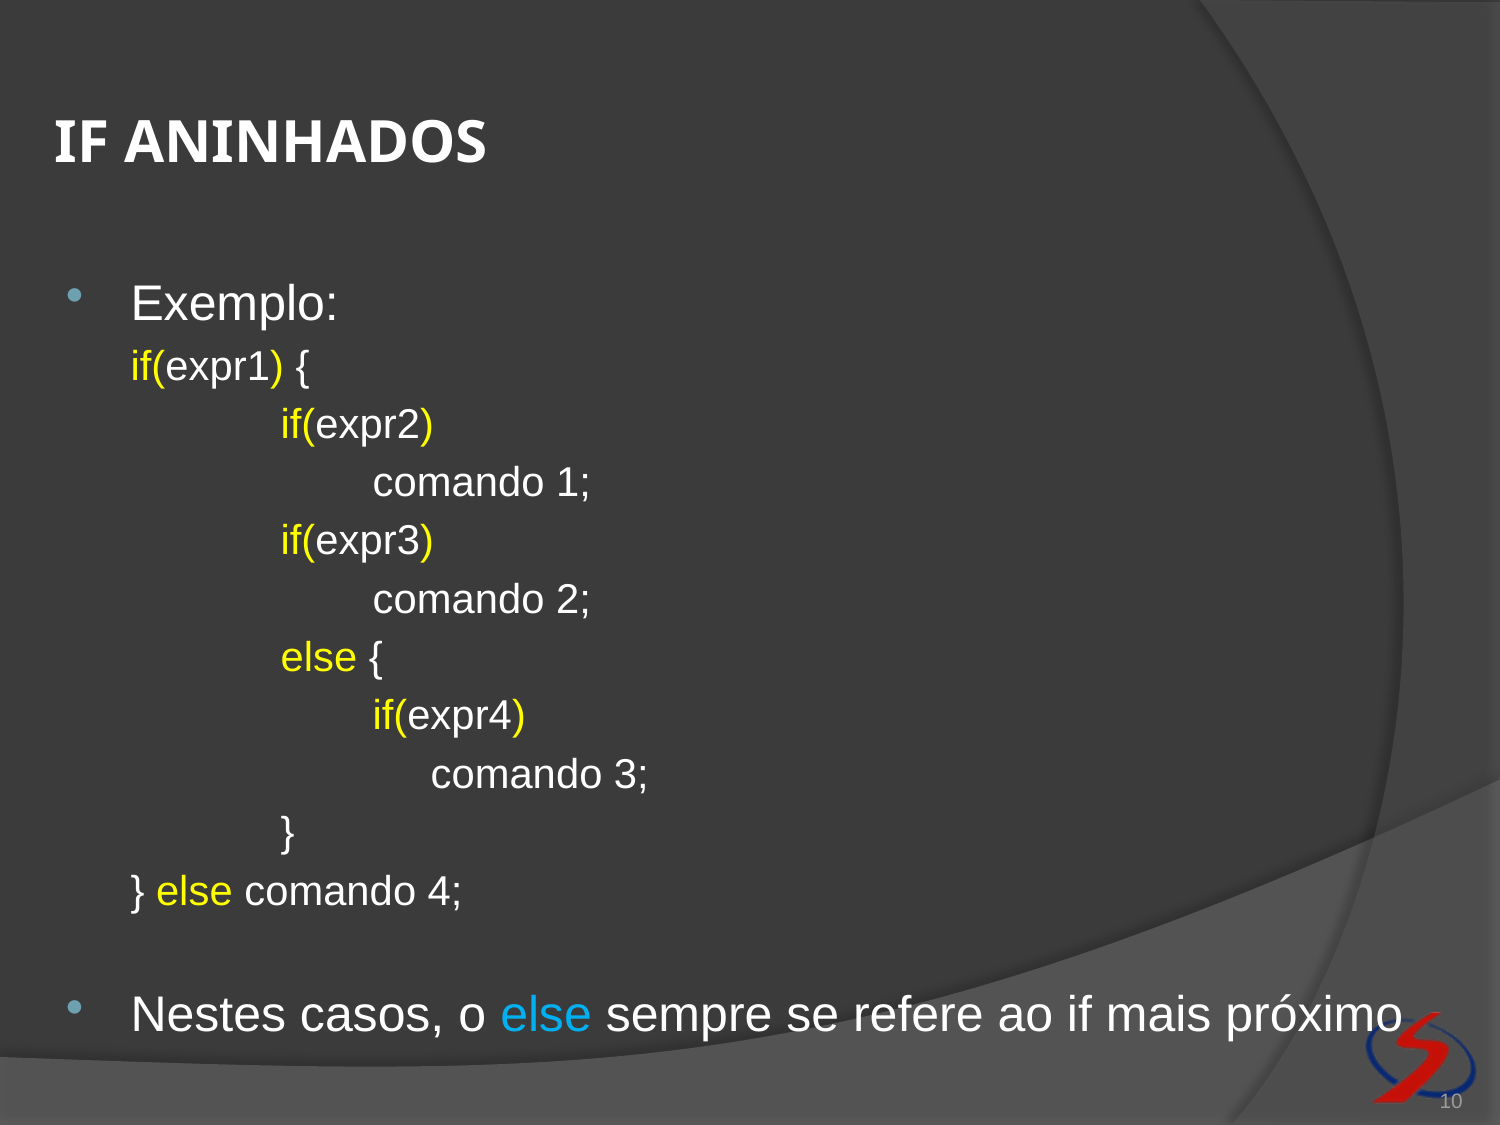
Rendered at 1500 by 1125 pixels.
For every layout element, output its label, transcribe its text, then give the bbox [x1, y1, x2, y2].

picture [1359, 1011, 1483, 1108]
slide_number 10 [1337, 1053, 1463, 1114]
title If aninhados [46, 45, 1454, 233]
list Exemplo: if(expr1) { if(expr2) comando 1; if(expr3) comando 2; else { if(expr4) comando 3; } } else comando 4; Nestes casos, o else sempre se refere ao if mais próximo [46, 262, 1454, 1005]
